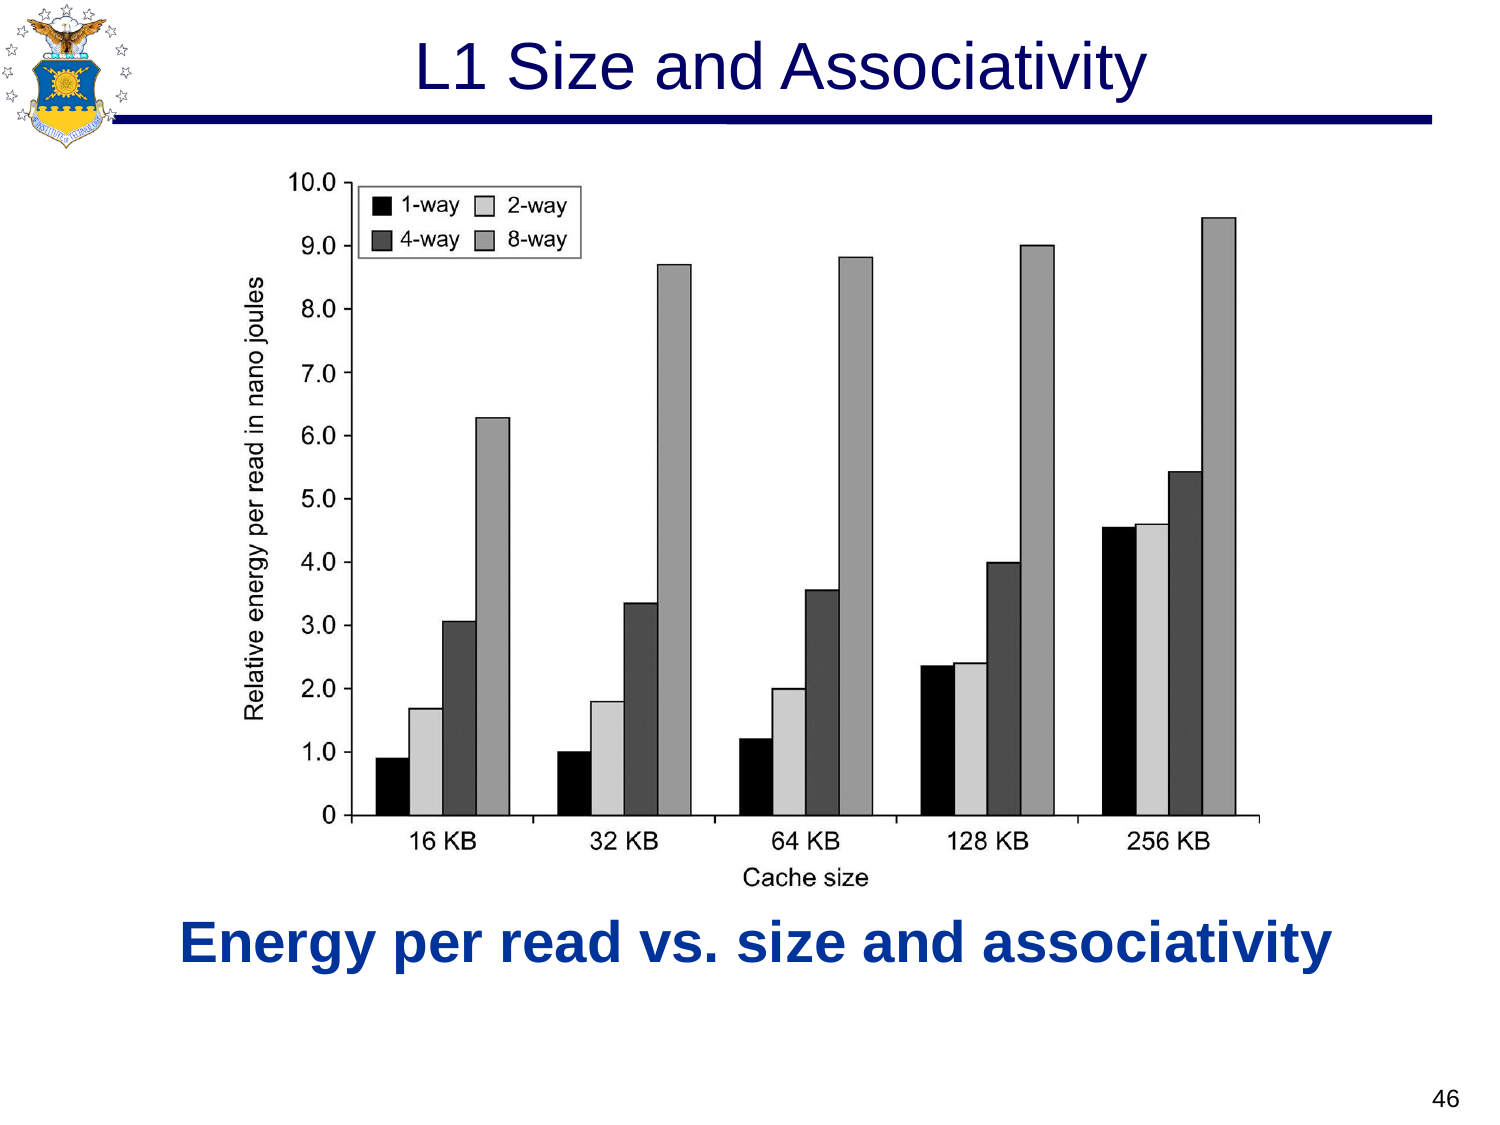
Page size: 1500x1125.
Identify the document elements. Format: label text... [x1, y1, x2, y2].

slide_number 46 [1124, 1074, 1476, 1113]
picture [0, 2, 133, 150]
text_box Energy per read vs. size and associativity [78, 904, 1436, 1000]
picture [239, 168, 1260, 891]
title L1 Size and Associativity [137, 12, 1425, 113]
